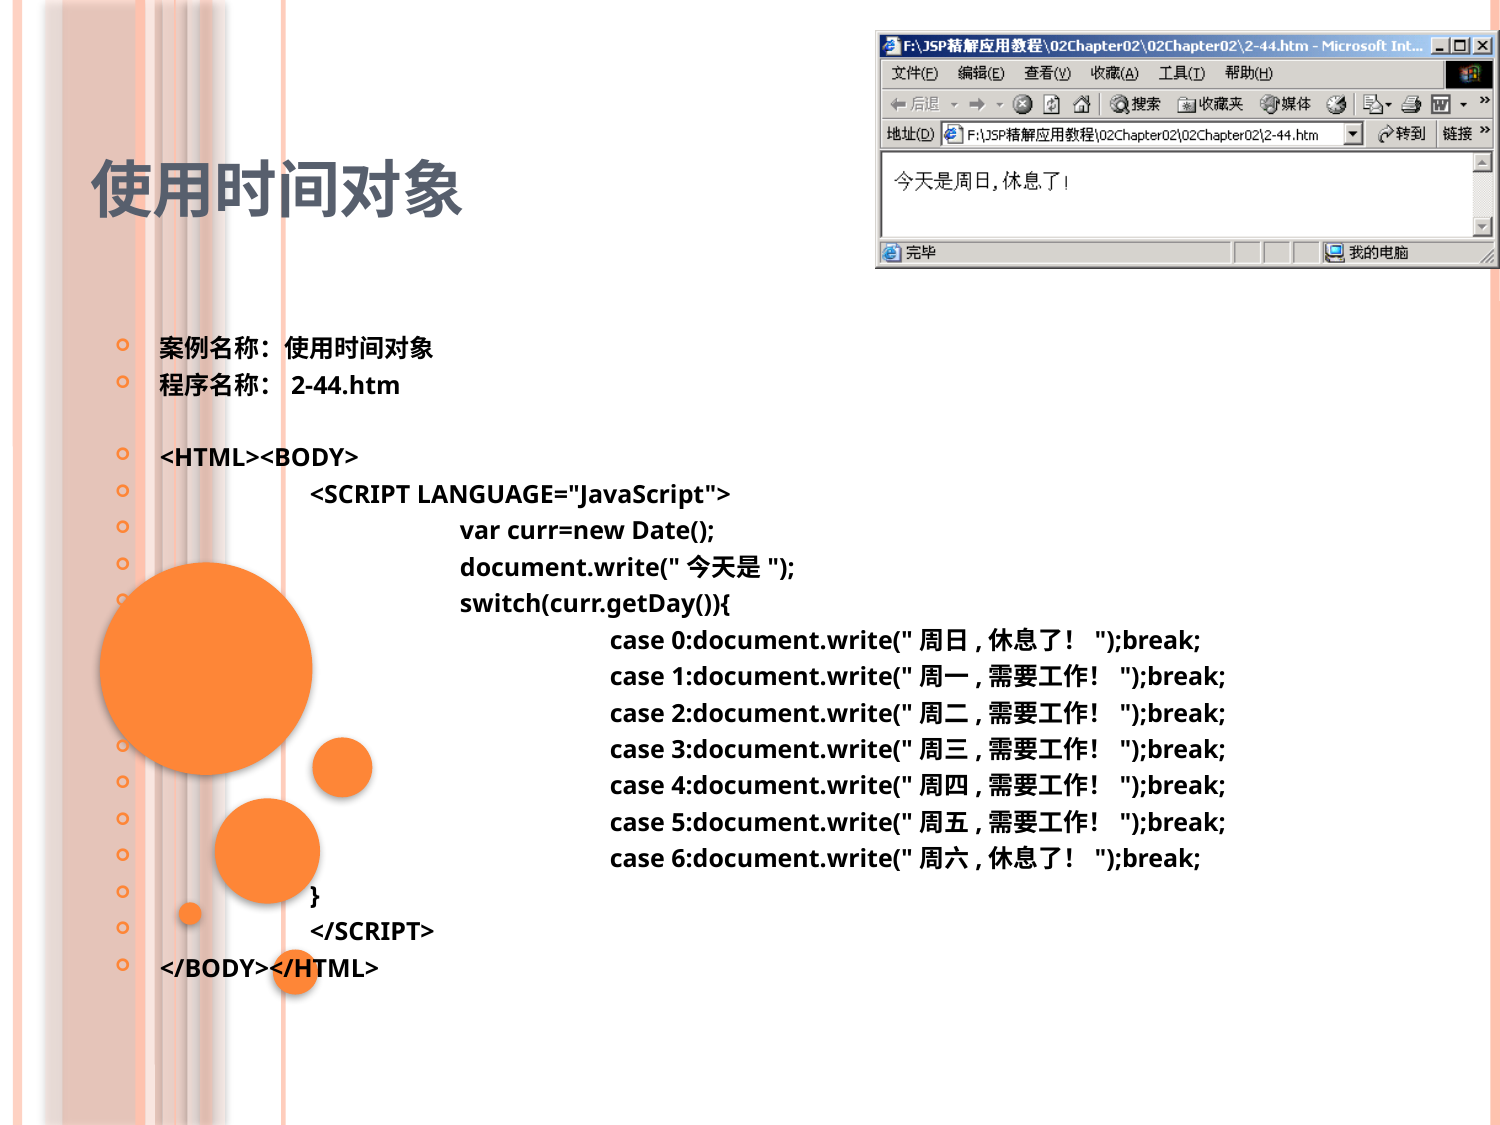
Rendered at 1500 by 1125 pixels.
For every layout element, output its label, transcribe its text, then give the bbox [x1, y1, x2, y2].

title 使用时间对象 [75, 45, 868, 233]
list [874, 30, 1500, 269]
list 案例名称：使用时间对象 程序名称：2-44.htm <HTML><BODY> <SCRIPT LANGUAGE="JavaScript"> var curr=new Date(); document.write("今天是"); switch(curr.getDay()){ case 0:document.write("周日,休息了！");break; case 1:document.write("周一,需要工作！");break; case 2:document.write("周二,需要工作！");break; case 3:document.write("周三,需要工作！");break; case 4:document.write("周四,需要工作！");break; case 5:document.write("周五,需要工作！");break; case 6:document.write("周六,休息了！");break; } </SCRIPT> </BODY></HTML> [100, 330, 1436, 1125]
